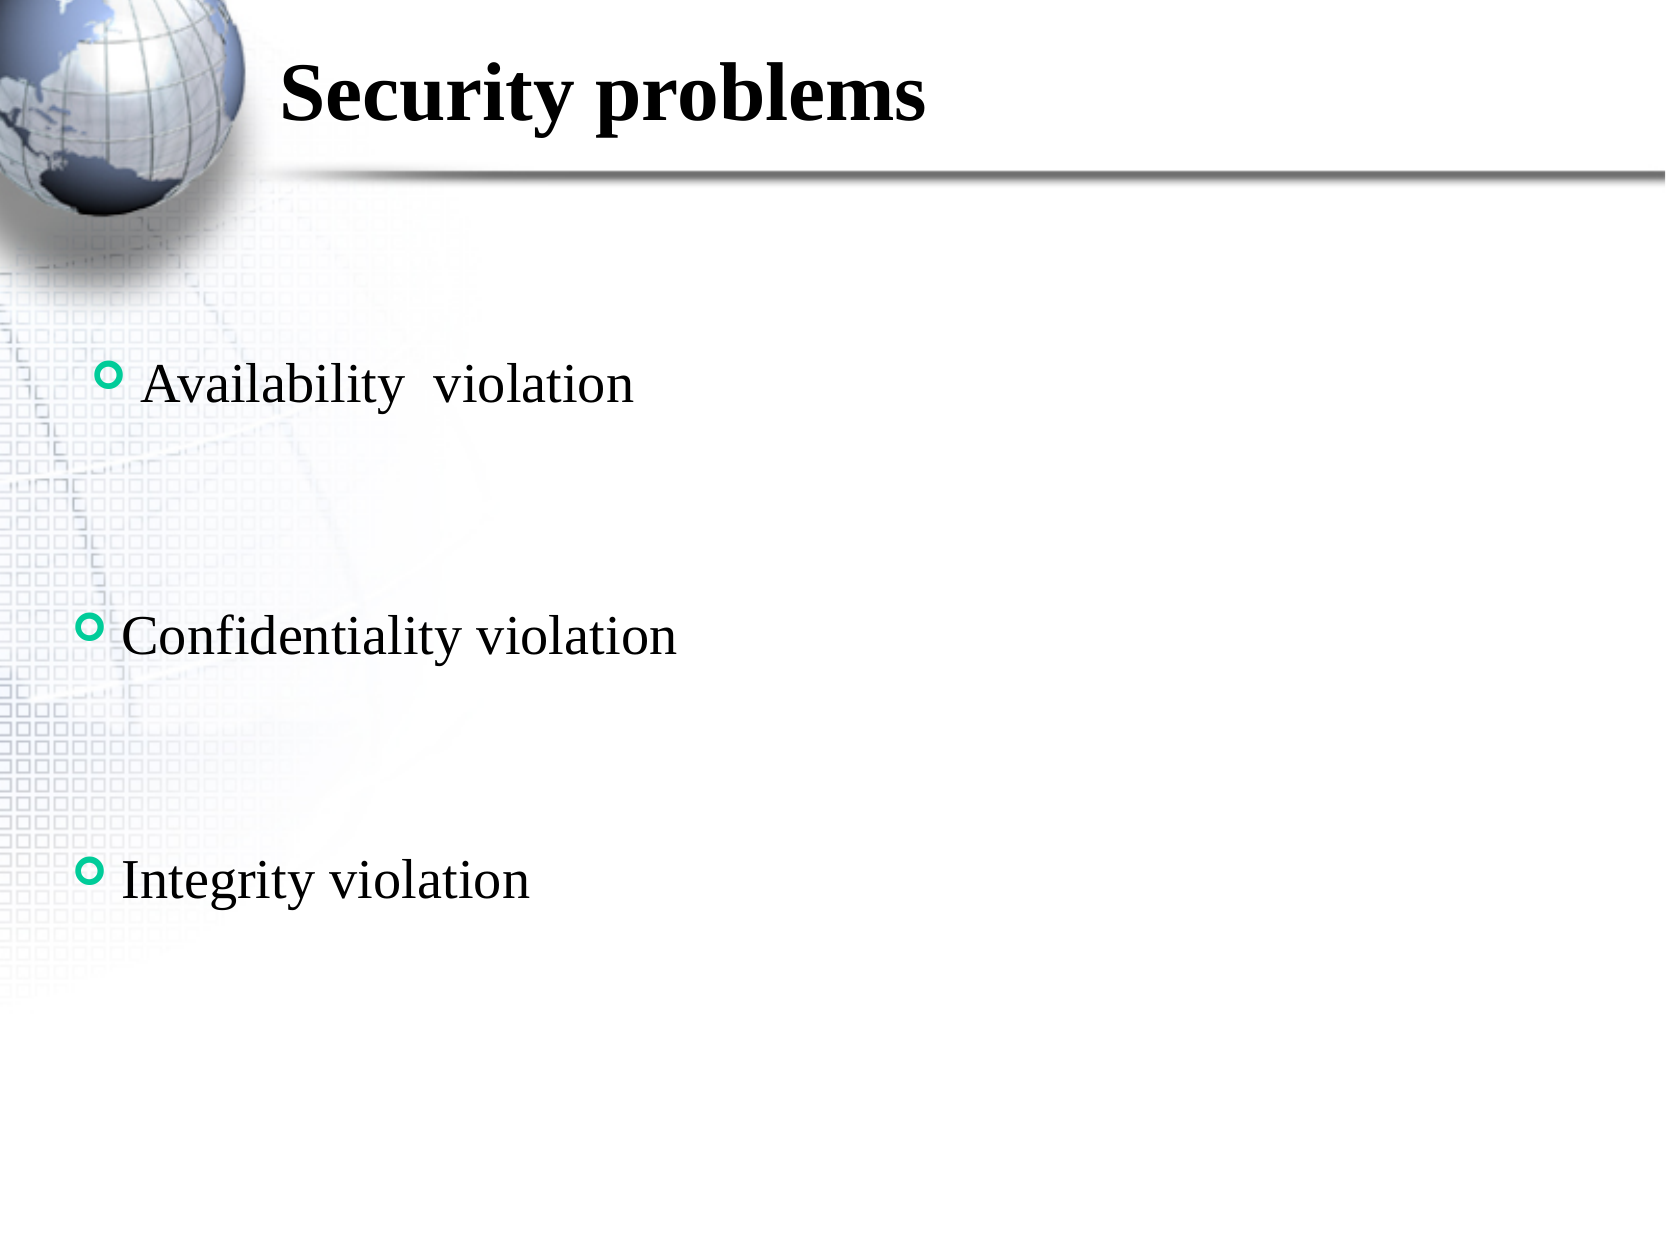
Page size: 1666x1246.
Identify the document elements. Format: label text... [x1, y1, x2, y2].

text_box Confidentiality violation Integrity violation [55, 345, 1555, 1143]
text_box Availability violation [76, 339, 1459, 422]
picture [0, 0, 1666, 1246]
title Security problems [262, 12, 1638, 163]
